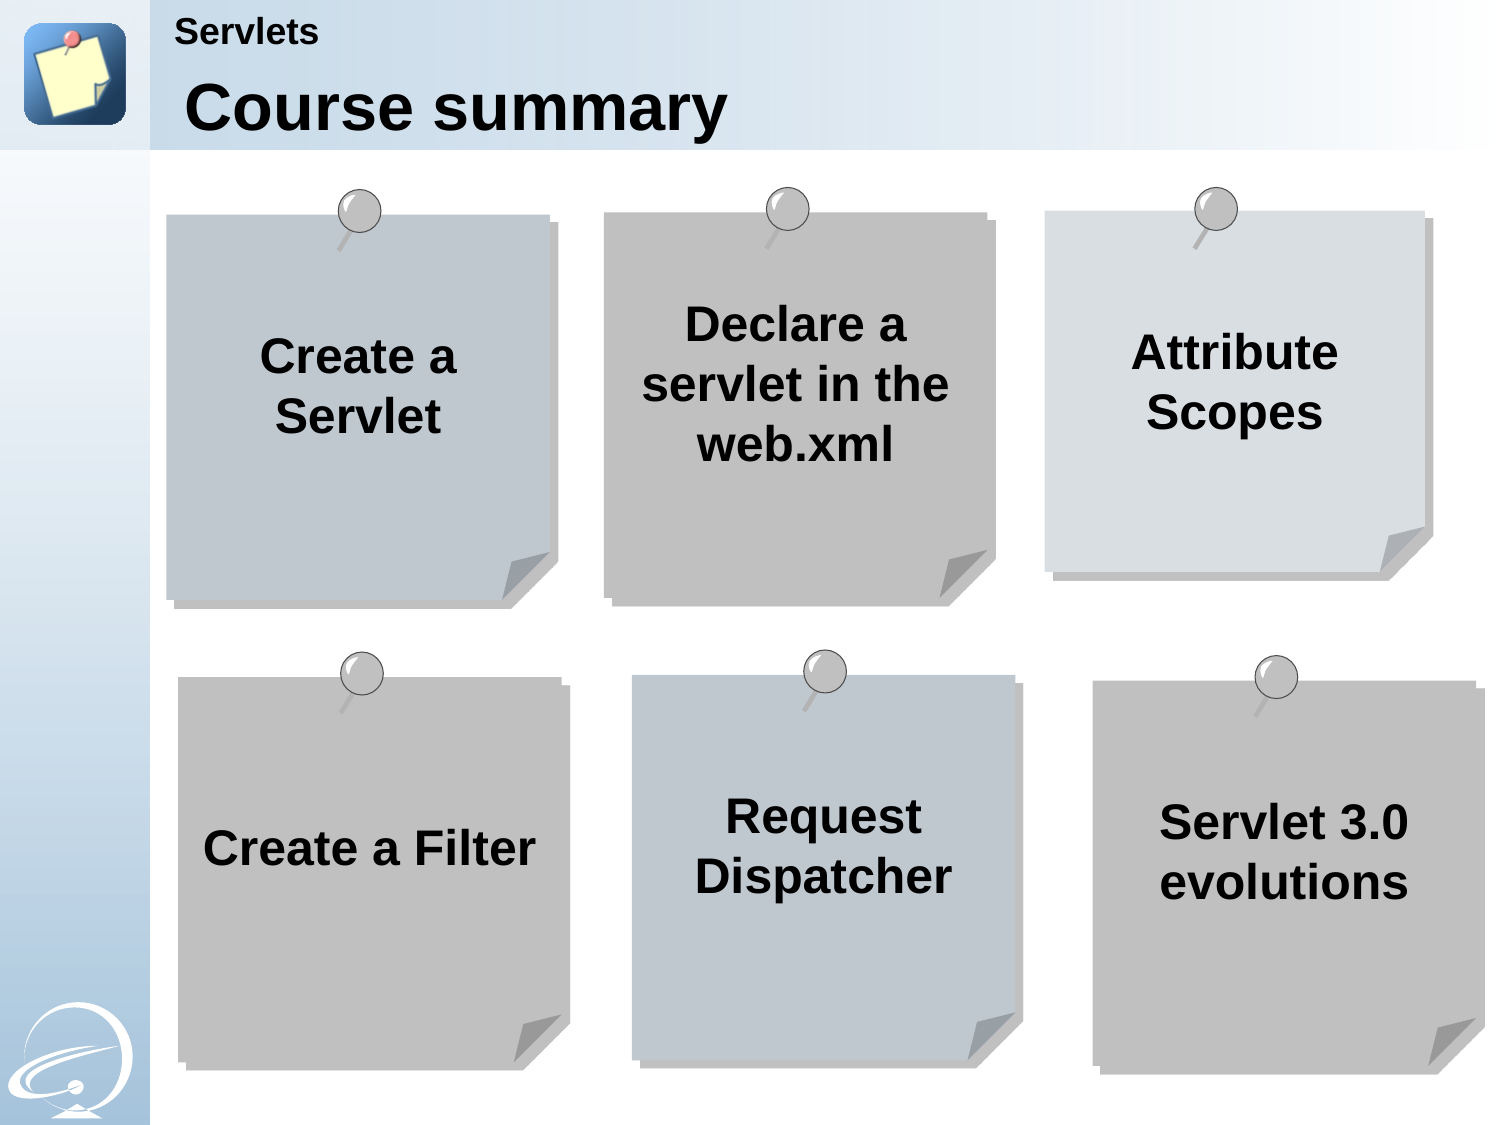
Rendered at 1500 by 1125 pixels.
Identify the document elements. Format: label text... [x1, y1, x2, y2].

title Course summary [169, 66, 1438, 141]
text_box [803, 649, 847, 712]
text_box Servlets [159, 0, 1500, 60]
text_box Request Dispatcher [631, 674, 1016, 1061]
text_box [766, 187, 810, 249]
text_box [1194, 187, 1238, 249]
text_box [338, 189, 381, 251]
text_box Create a Filter [178, 677, 562, 1063]
text_box Servlet 3.0 evolutions [1092, 680, 1477, 1066]
picture [23, 21, 131, 129]
text_box Create a Servlet [166, 214, 550, 600]
text_box Attribute Scopes [1044, 210, 1425, 572]
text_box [340, 651, 384, 714]
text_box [1254, 655, 1298, 717]
text_box Declare a servlet in the web.xml [603, 212, 988, 598]
